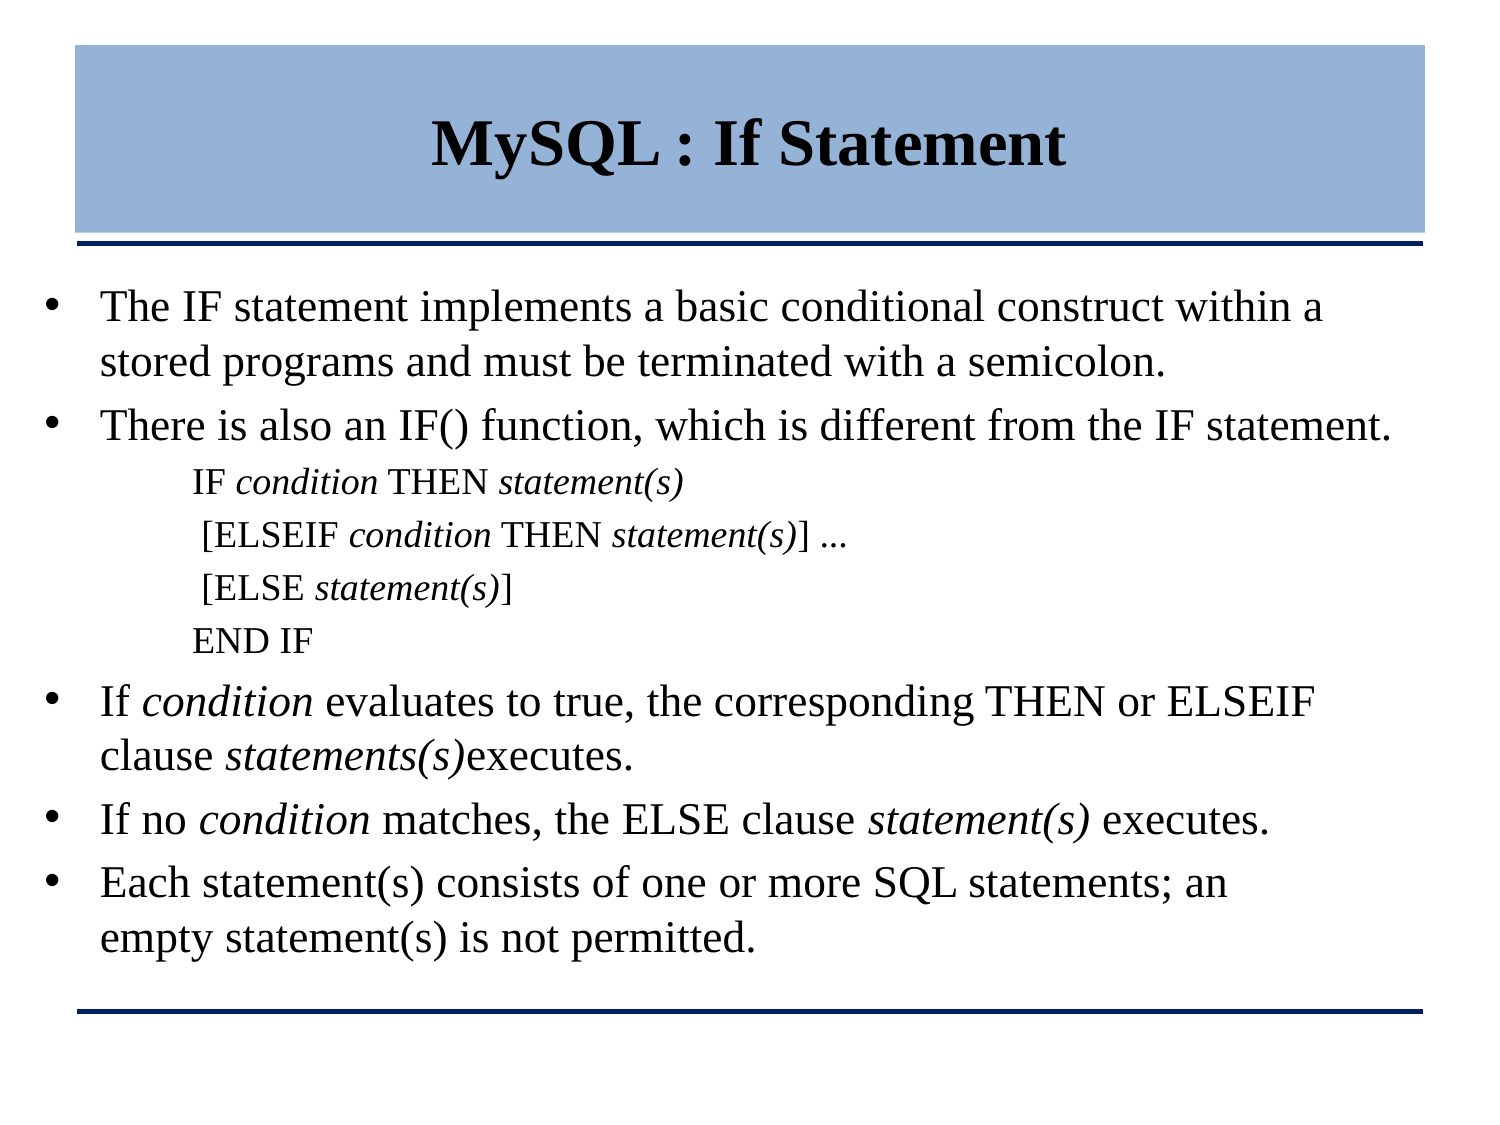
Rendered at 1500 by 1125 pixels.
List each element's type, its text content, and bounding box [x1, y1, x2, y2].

list The IF statement implements a basic conditional construct within a stored programs and must be terminated with a semicolon. There is also an IF() function, which is different from the IF statement. IF condition THEN statement(s) [ELSEIF condition THEN statement(s)] ... [ELSE statement(s)] END IF If condition evaluates to true, the corresponding THEN or ELSEIF clause statements(s)executes. If no condition matches, the ELSE clause statement(s) executes. Each statement(s) consists of one or more SQL statements; an empty statement(s) is not permitted. [29, 268, 1425, 1012]
title MySQL : If Statement [75, 45, 1425, 233]
